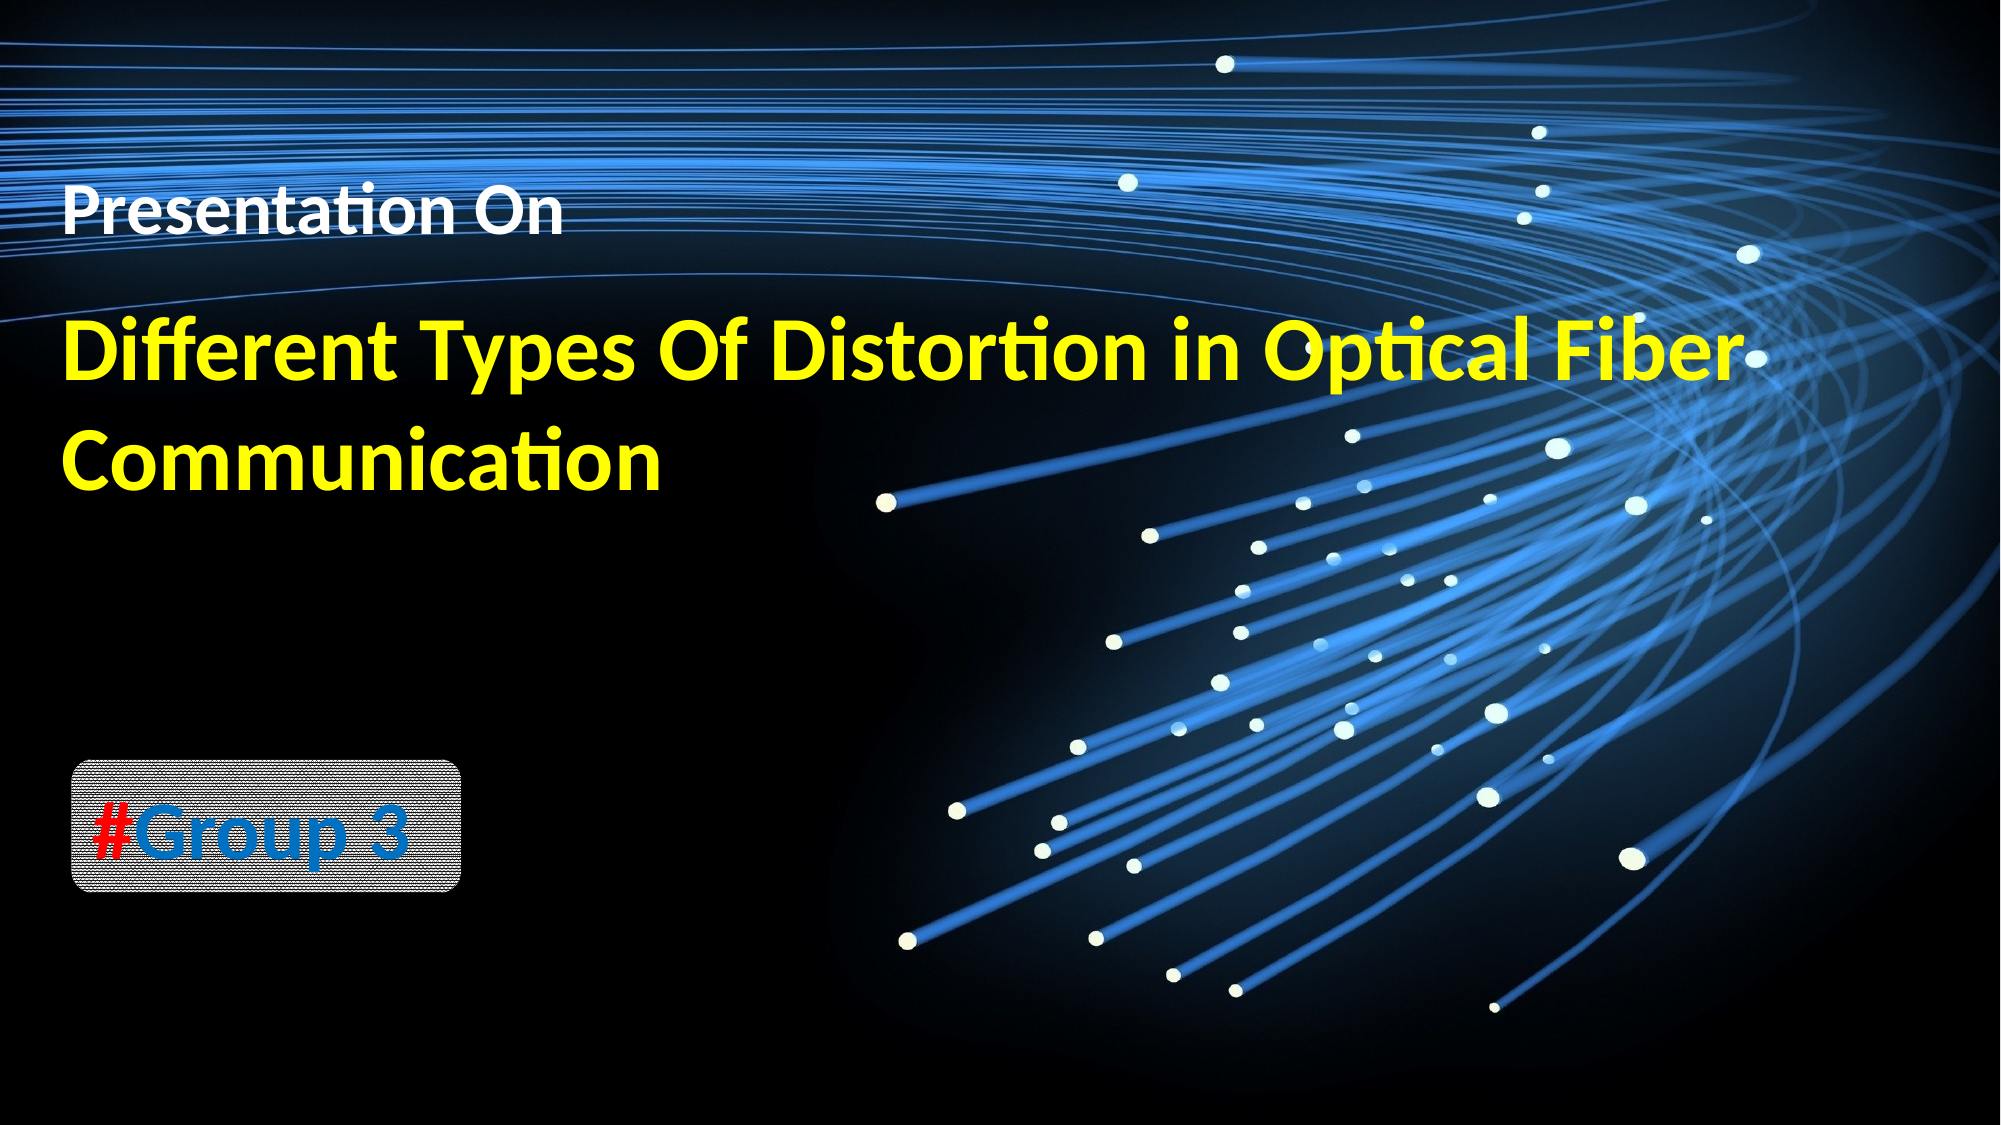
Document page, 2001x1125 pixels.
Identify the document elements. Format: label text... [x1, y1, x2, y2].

picture [0, 0, 2001, 1125]
text_box #Group 3 [70, 758, 463, 894]
text_box Presentation On [46, 152, 688, 347]
text_box Different Types Of Distortion in Optical Fiber Communication [46, 281, 1888, 627]
